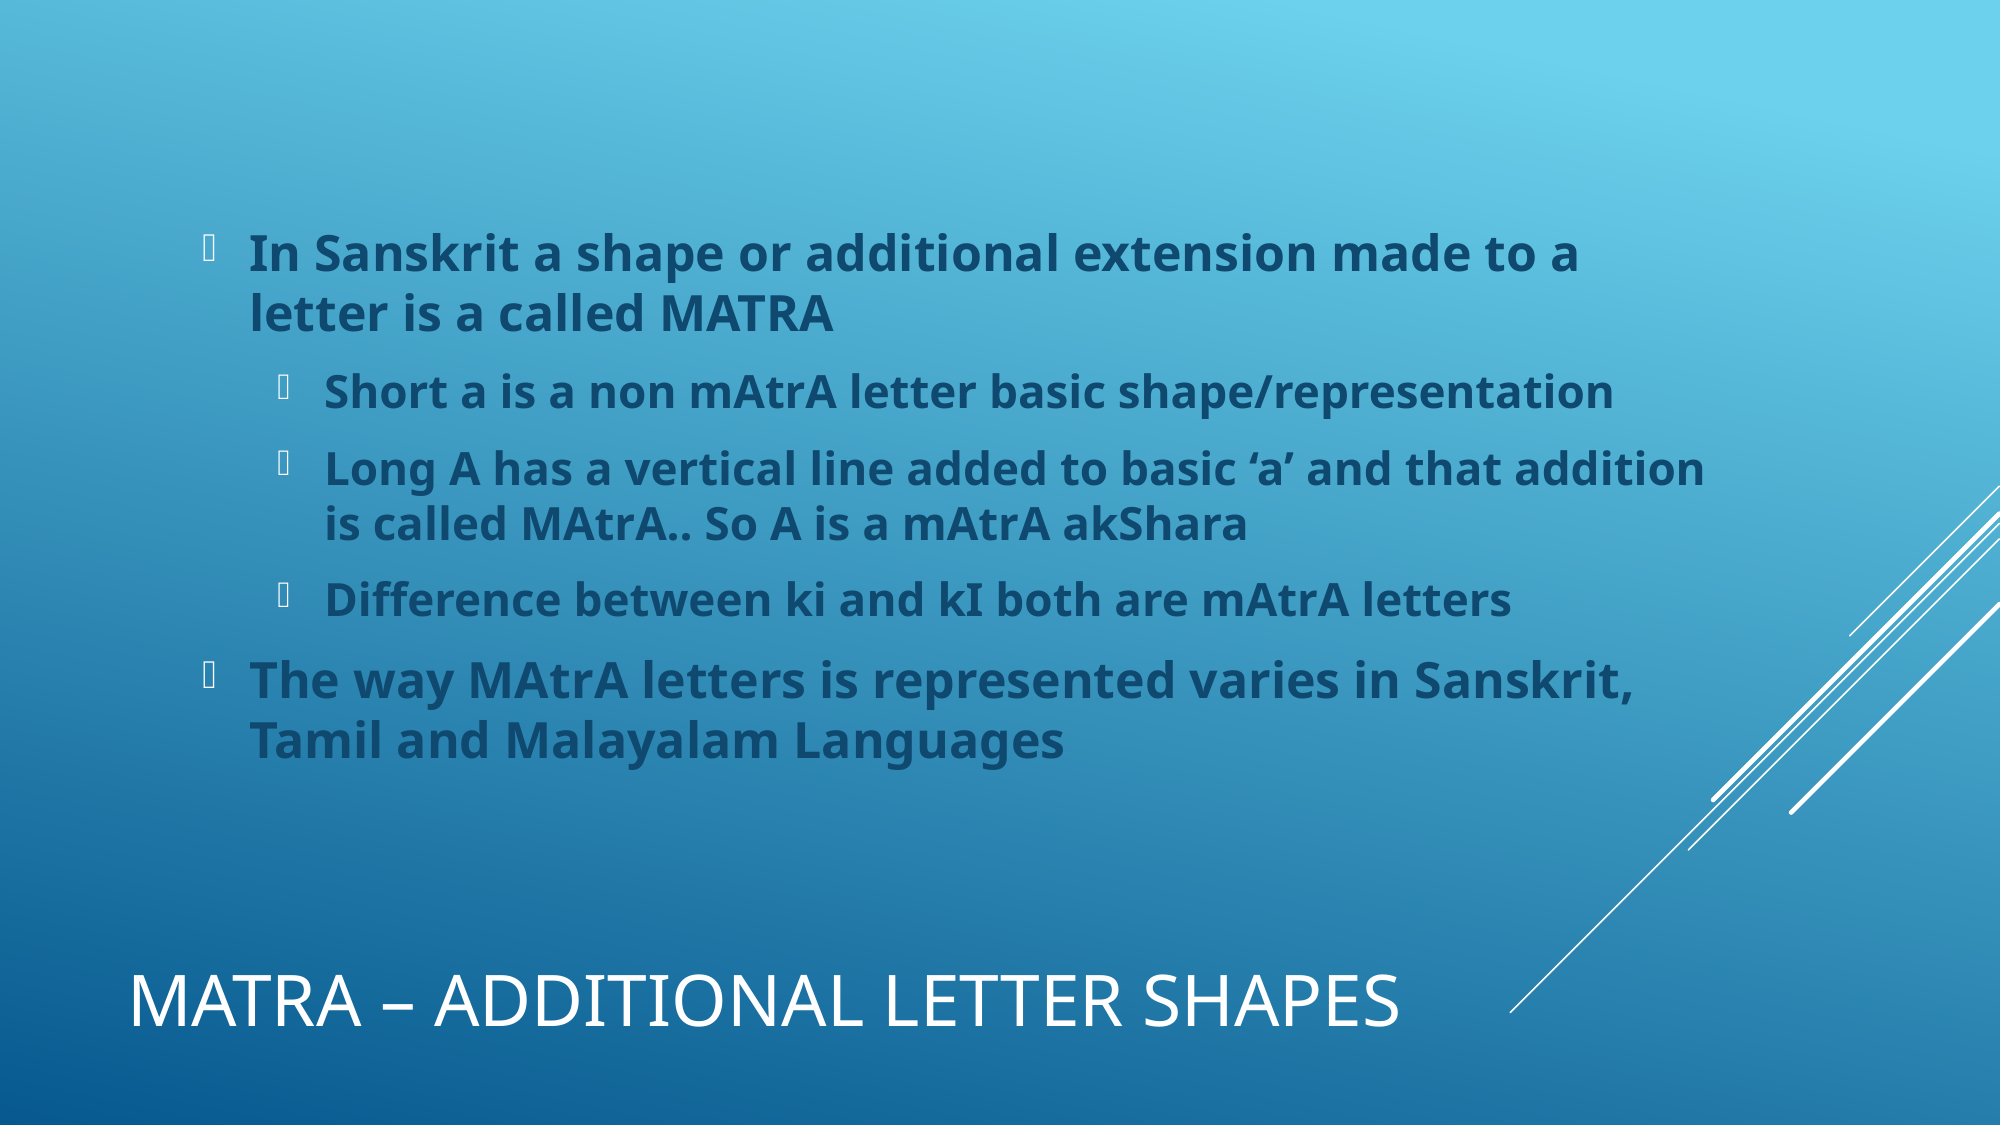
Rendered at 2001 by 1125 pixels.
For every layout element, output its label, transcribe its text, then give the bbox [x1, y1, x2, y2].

list In Sanskrit a shape or additional extension made to a letter is a called MATRA Short a is a non mAtrA letter basic shape/representation Long A has a vertical line added to basic ‘a’ and that addition is called MAtrA.. So A is a mAtrA akShara Difference between ki and kI both are mAtrA letters The way MAtrA letters is represented varies in Sanskrit, Tamil and Malayalam Languages [112, 112, 1736, 943]
title Matra – Additional Letter shapes [112, 943, 1445, 1053]
